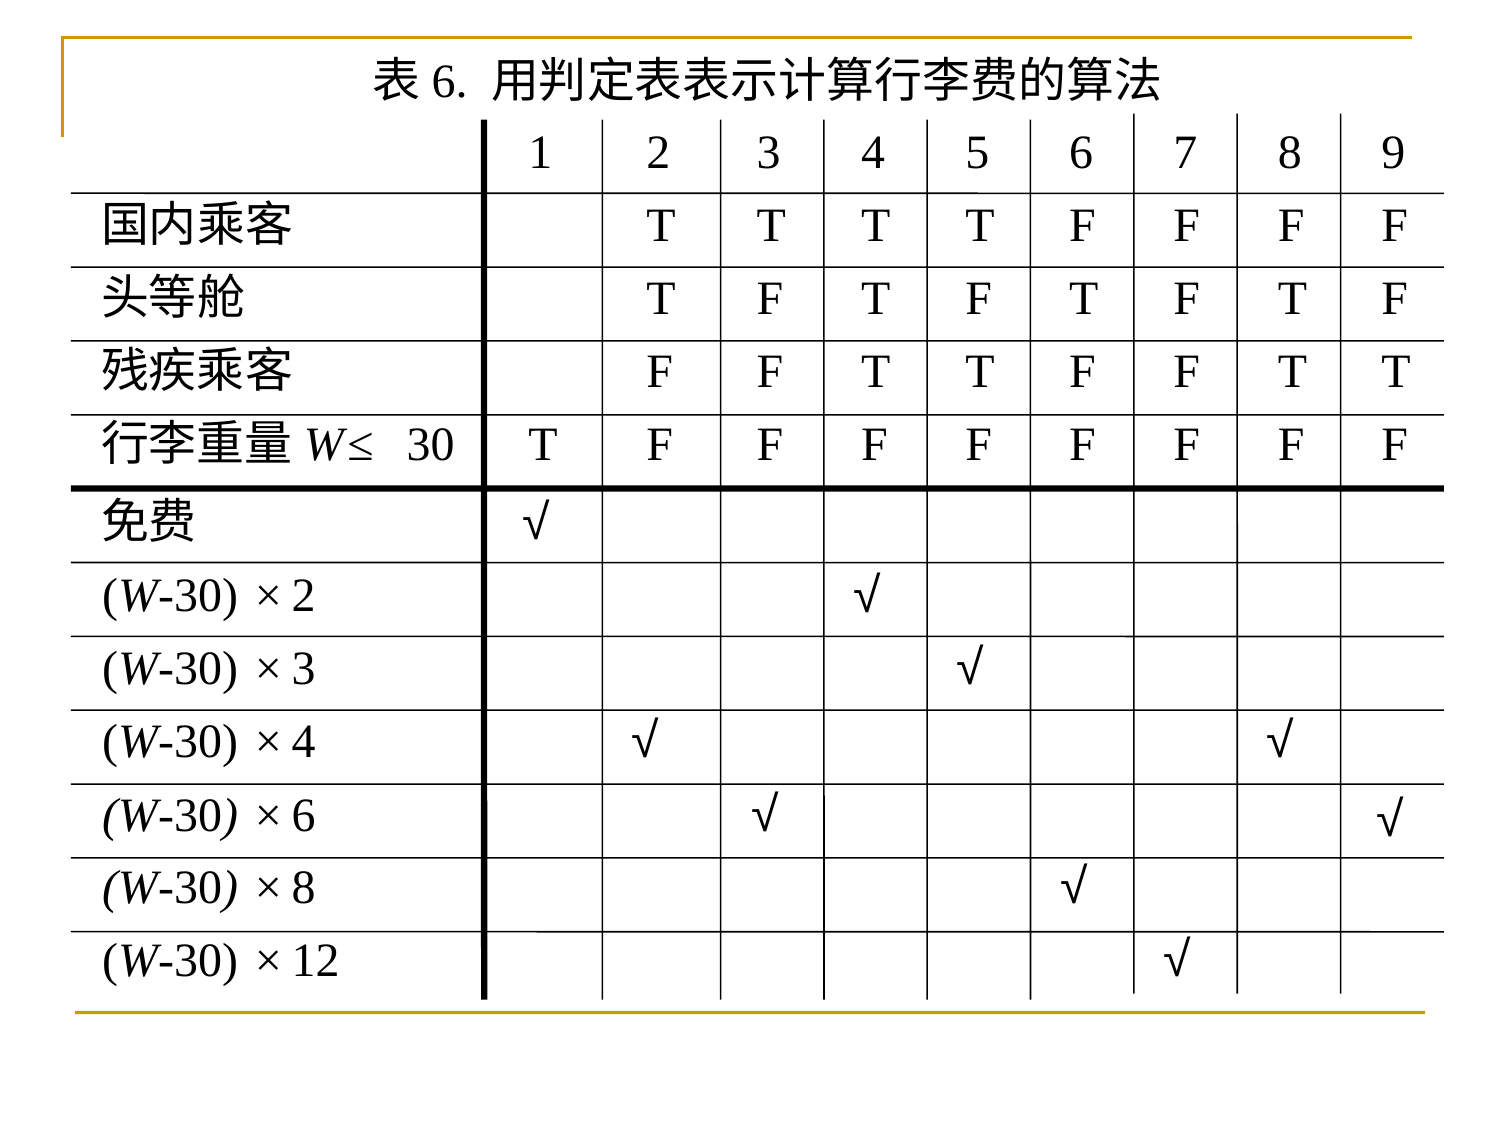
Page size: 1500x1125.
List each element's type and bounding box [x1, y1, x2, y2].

text_box [70, 49, 1445, 1000]
